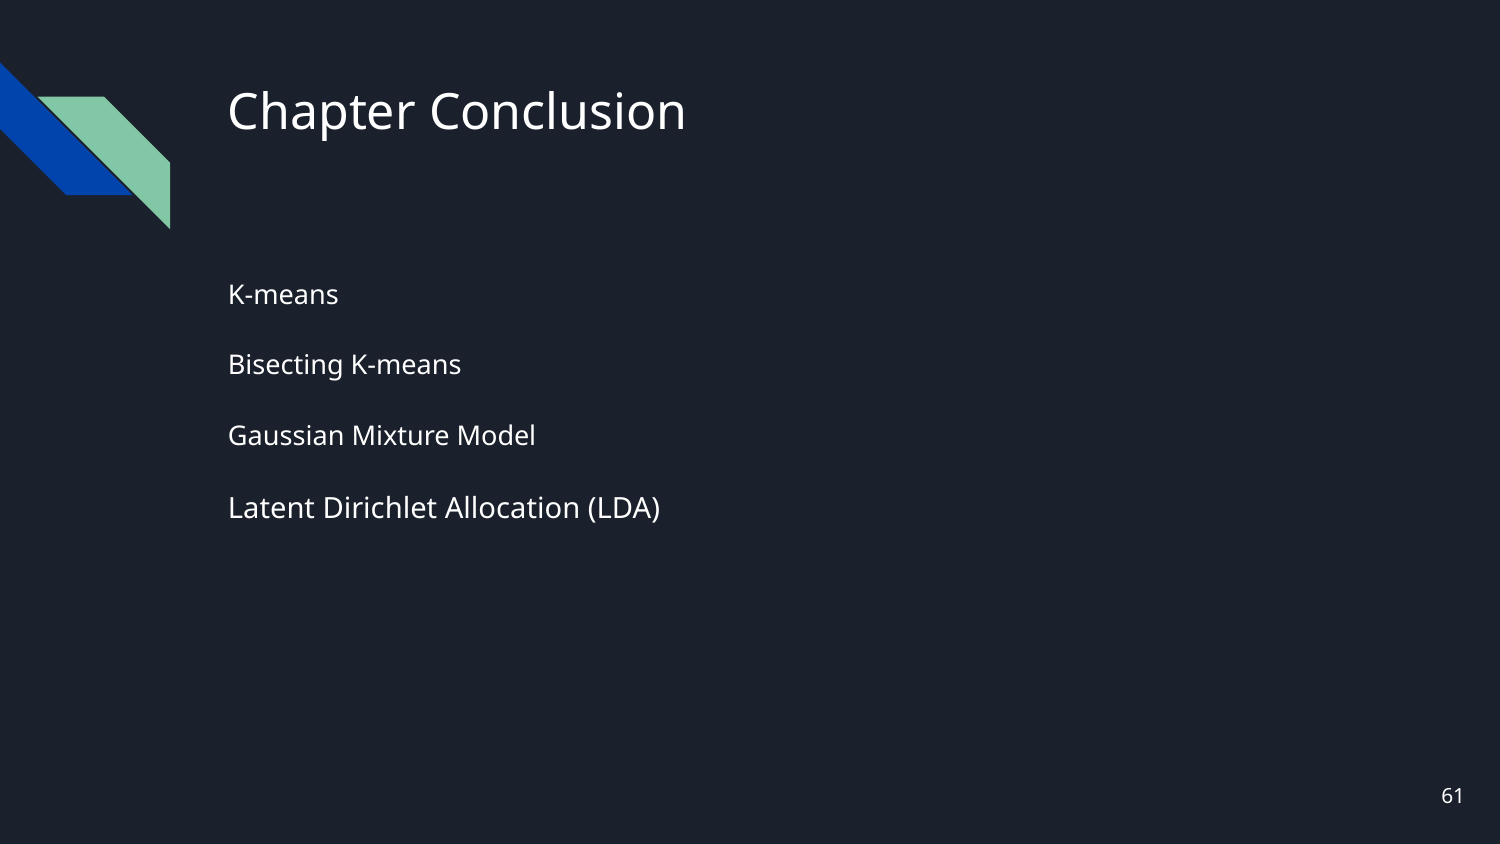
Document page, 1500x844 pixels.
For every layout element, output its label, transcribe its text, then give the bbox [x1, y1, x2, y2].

list K-means Bisecting K-means Gaussian Mixture Model Latent Dirichlet Allocation (LDA) [212, 257, 1368, 735]
slide_number 61 [1389, 764, 1480, 830]
title Chapter Conclusion [212, 64, 1368, 215]
